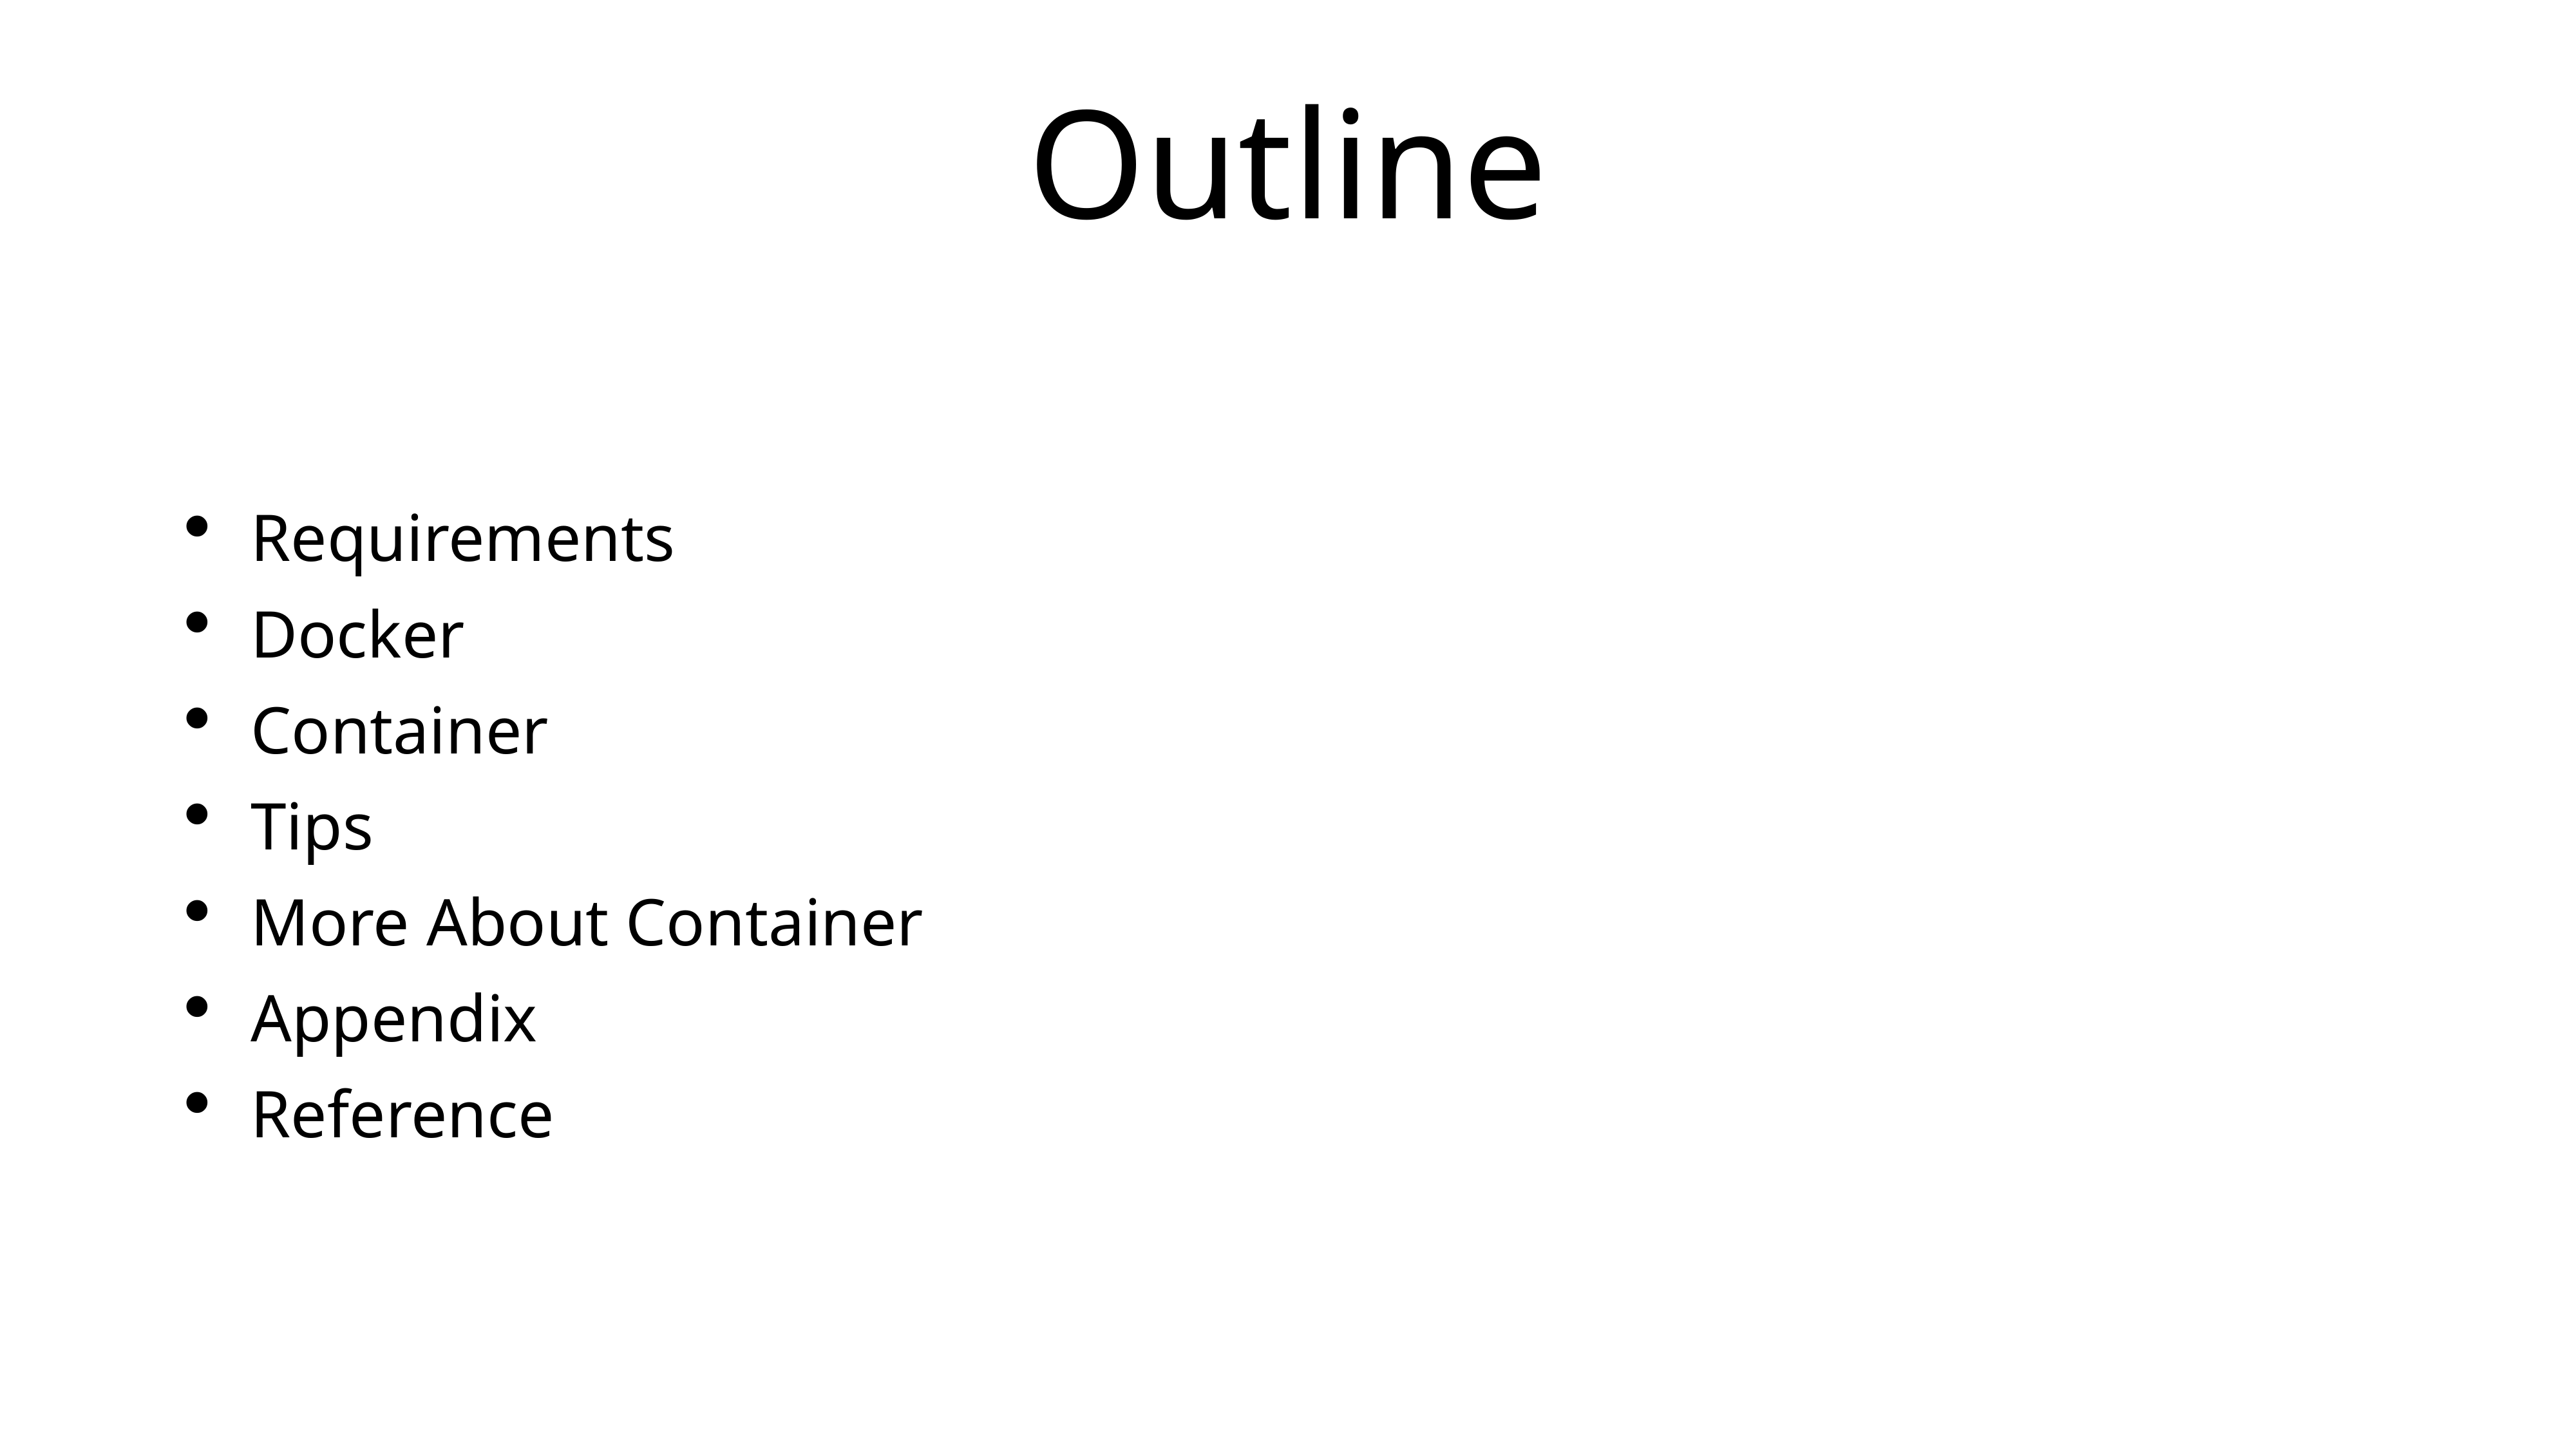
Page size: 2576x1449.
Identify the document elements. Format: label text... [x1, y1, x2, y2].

title Outline [178, 37, 2398, 279]
list Requirements Docker Container Tips More About Container Appendix Reference [178, 332, 2398, 1316]
